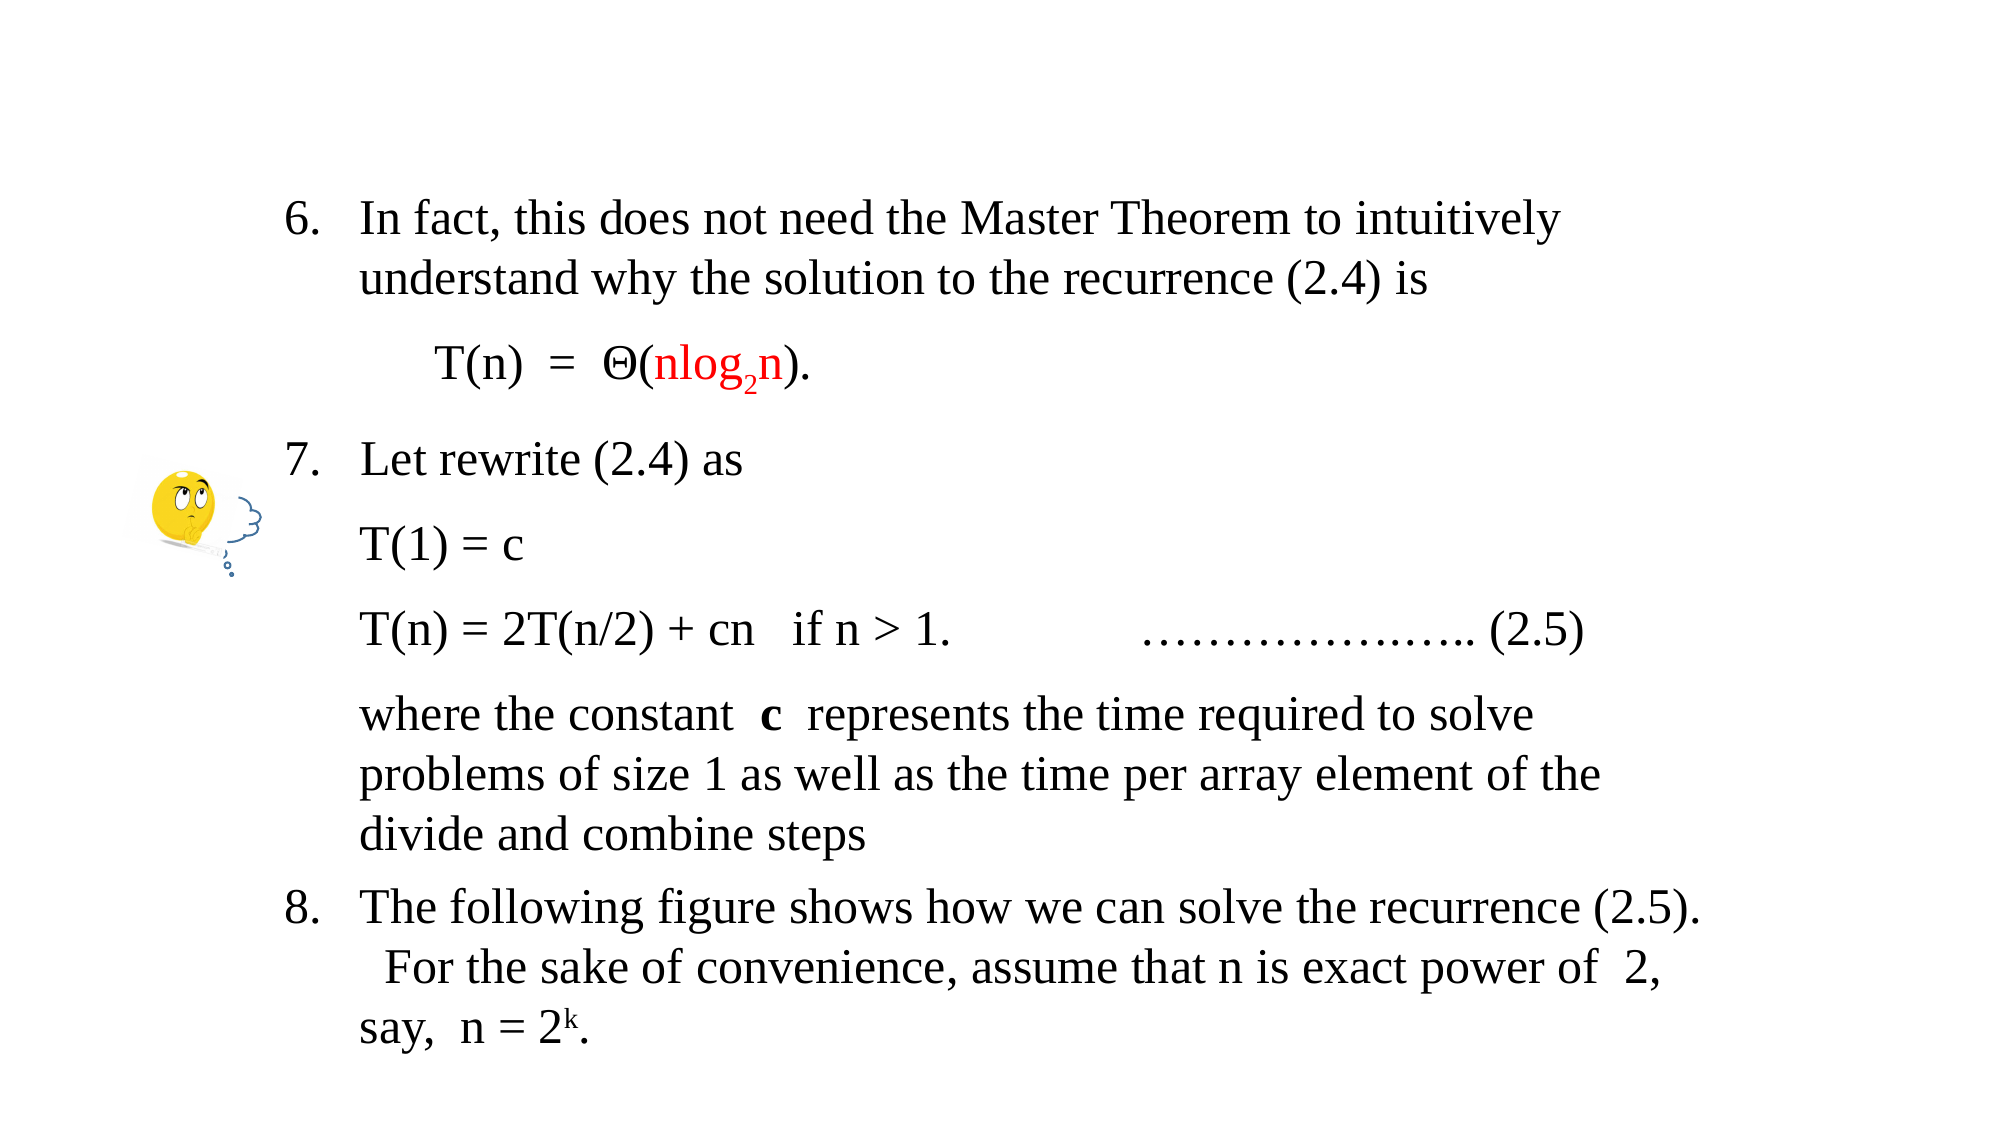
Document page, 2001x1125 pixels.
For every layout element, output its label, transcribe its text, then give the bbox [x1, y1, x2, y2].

text_box [234, 496, 262, 543]
text_box [223, 561, 232, 570]
picture [123, 455, 242, 560]
text_box In fact, this does not need the Master Theorem to intuitively understand why the solution to the recurrence (2.4) is T(n) = Θ(nlog2n). Let rewrite (2.4) as T(1) = c T(n) = 2T(n/2) + cn if n > 1. …………….….. (2.5) where the constant c represents the time required to solve problems of size 1 as well as the time per array element of the divide and combine steps The following figure shows how we can solve the recurrence (2.5). For the sake of convenience, assume that n is exact power of 2, say, n = 2k. [269, 177, 1742, 1061]
